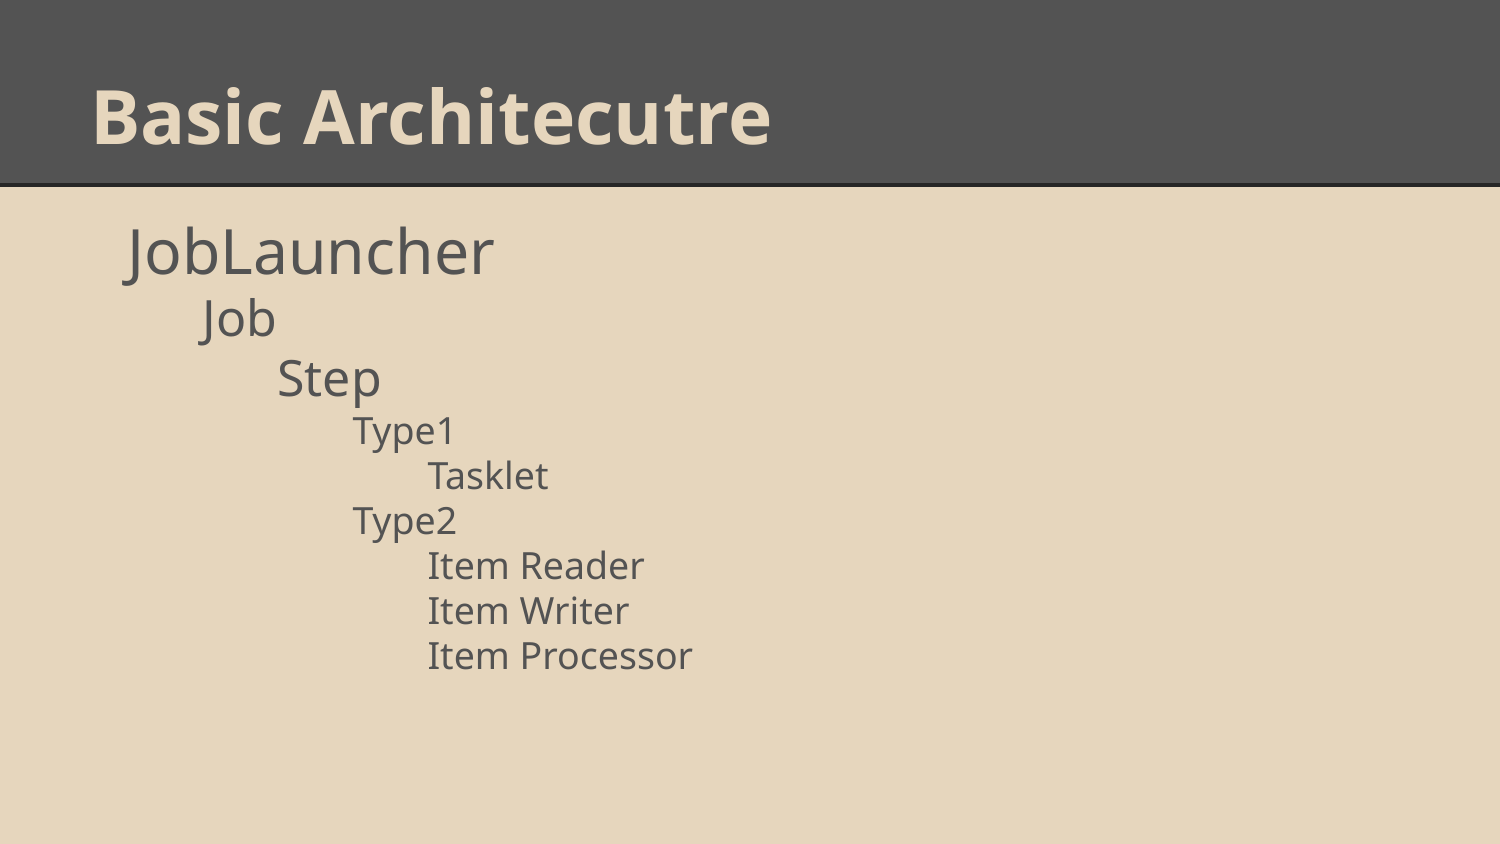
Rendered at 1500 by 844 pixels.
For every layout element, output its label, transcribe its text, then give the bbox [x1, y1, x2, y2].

list JobLauncher Job Step Type1 Tasklet Type2 Item Reader Item Writer Item Processor [75, 196, 1425, 808]
title Basic Architecutre [75, 33, 1425, 175]
